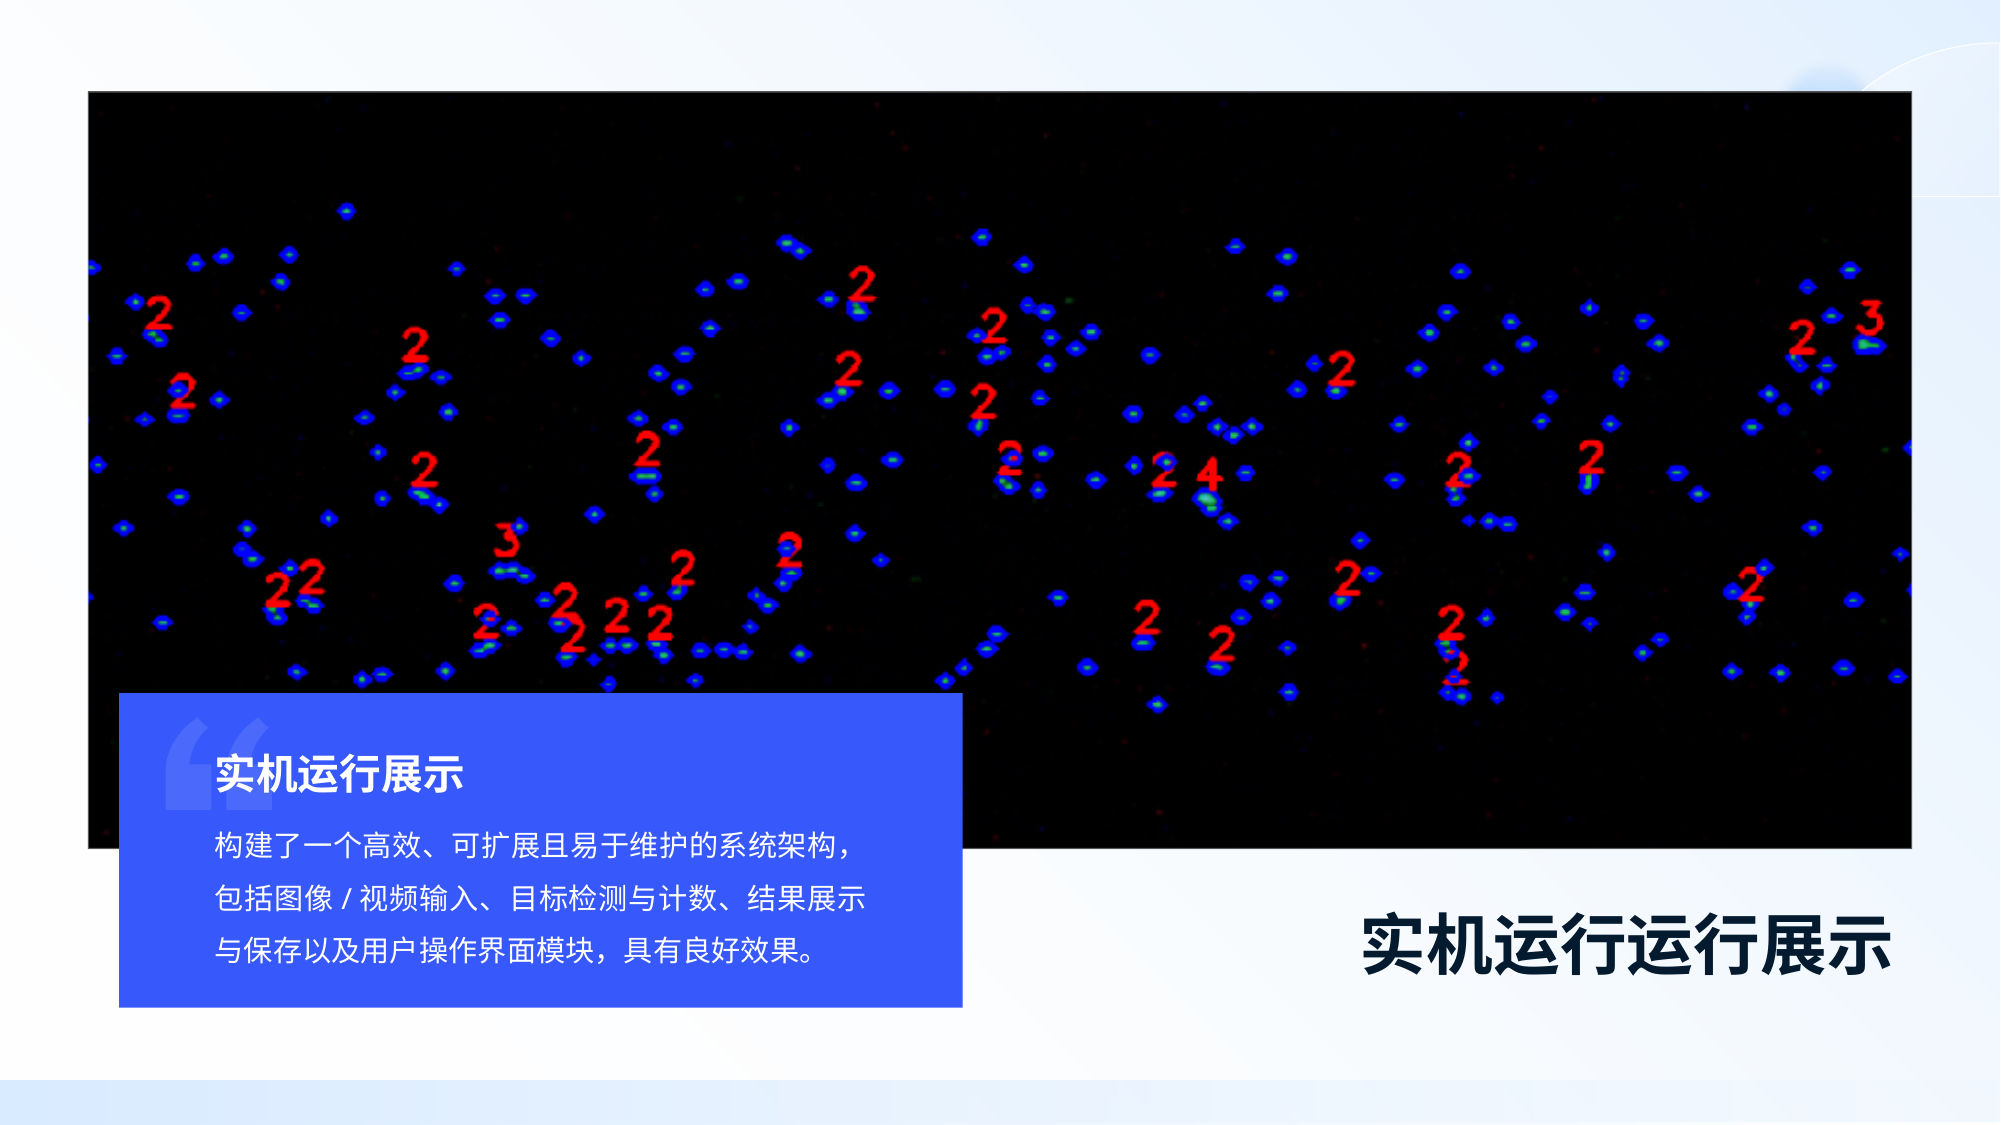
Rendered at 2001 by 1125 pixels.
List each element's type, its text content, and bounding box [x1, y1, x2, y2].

text_box [118, 849, 964, 1009]
picture [88, 91, 1912, 849]
text_box 构建了一个高效、可扩展且易于维护的系统架构，包括图像/视频输入、目标检测与计数、结果展示与保存以及用户操作界面模块，具有良好效果。 [214, 849, 868, 970]
title 实机运行运行展示 [1116, 878, 1894, 1009]
